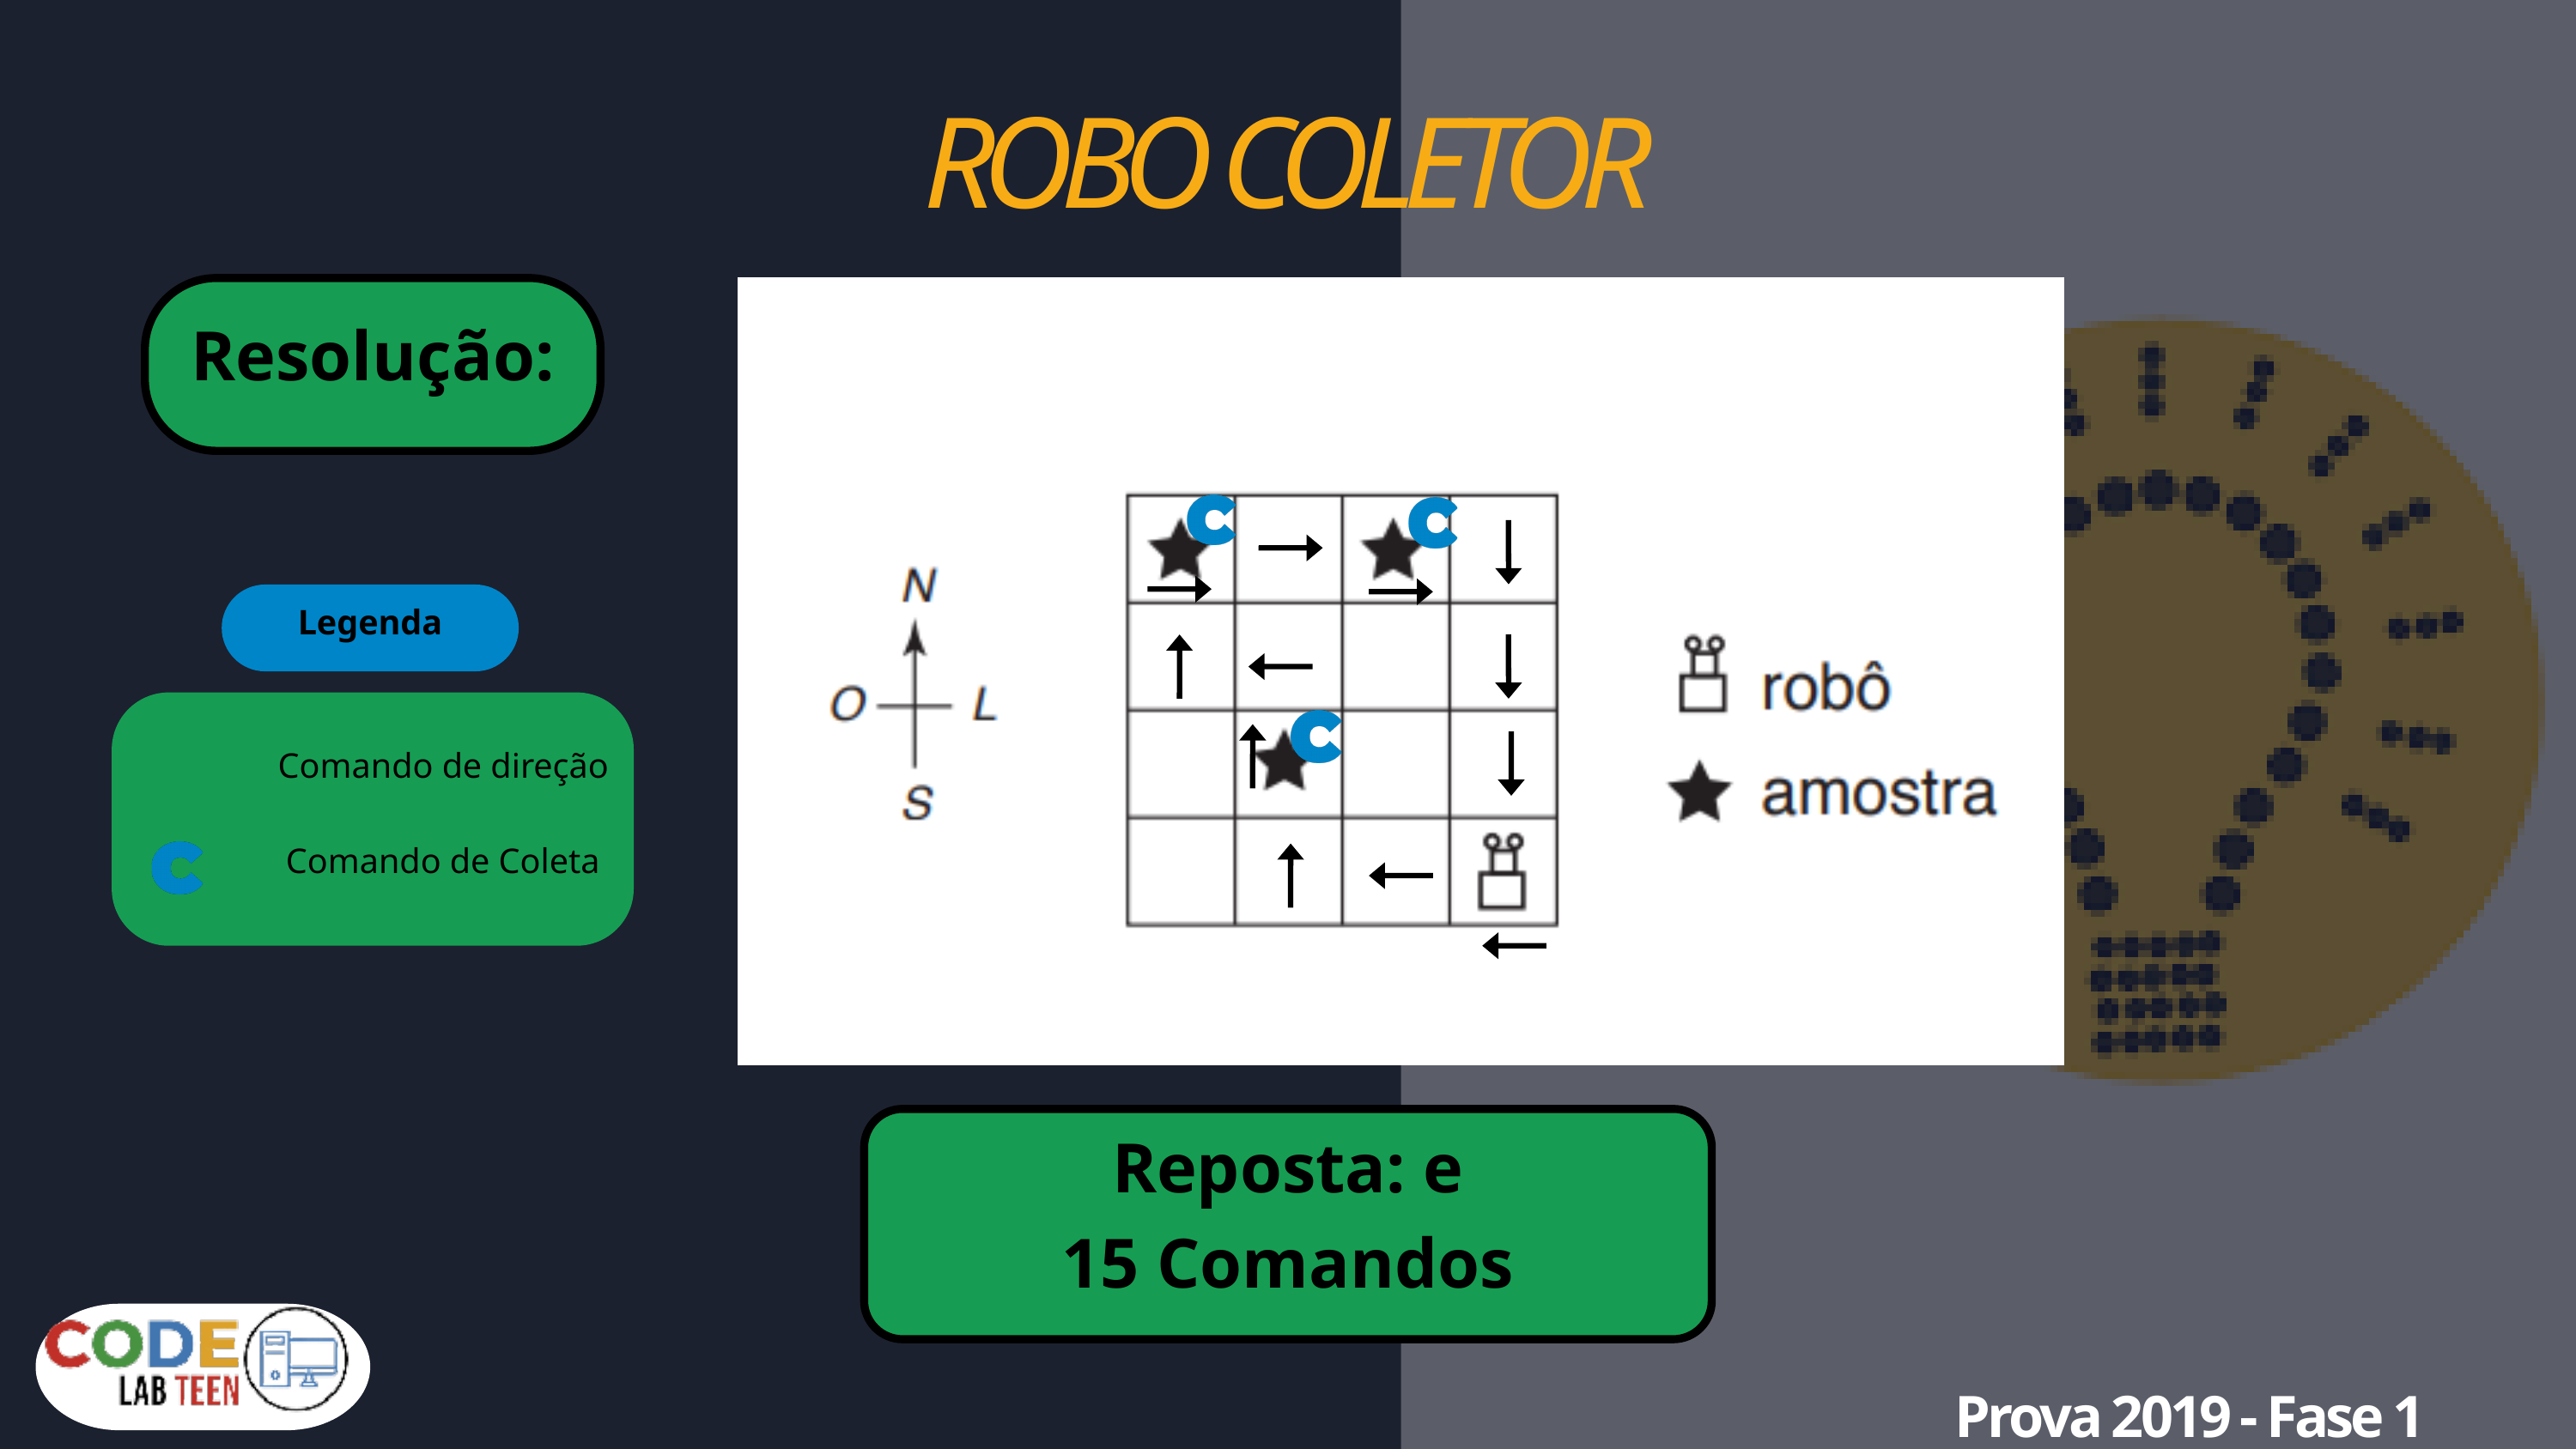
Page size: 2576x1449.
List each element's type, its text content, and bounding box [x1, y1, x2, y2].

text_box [111, 692, 635, 946]
text_box [1248, 658, 1313, 676]
text_box [1187, 494, 1236, 546]
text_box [1400, 0, 2576, 1449]
text_box [738, 277, 1396, 1065]
text_box [1291, 710, 1342, 763]
text_box [1258, 538, 1323, 557]
text_box [1170, 634, 1189, 699]
text_box [1147, 579, 1212, 598]
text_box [221, 584, 519, 672]
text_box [864, 1108, 1712, 1340]
text_box [8, 1284, 398, 1449]
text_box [144, 277, 601, 452]
text_box [1243, 724, 1262, 789]
text_box [1281, 843, 1300, 908]
text_box [1369, 866, 1396, 885]
text_box ROBO COLETOR [173, 60, 1396, 233]
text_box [35, 1303, 371, 1431]
